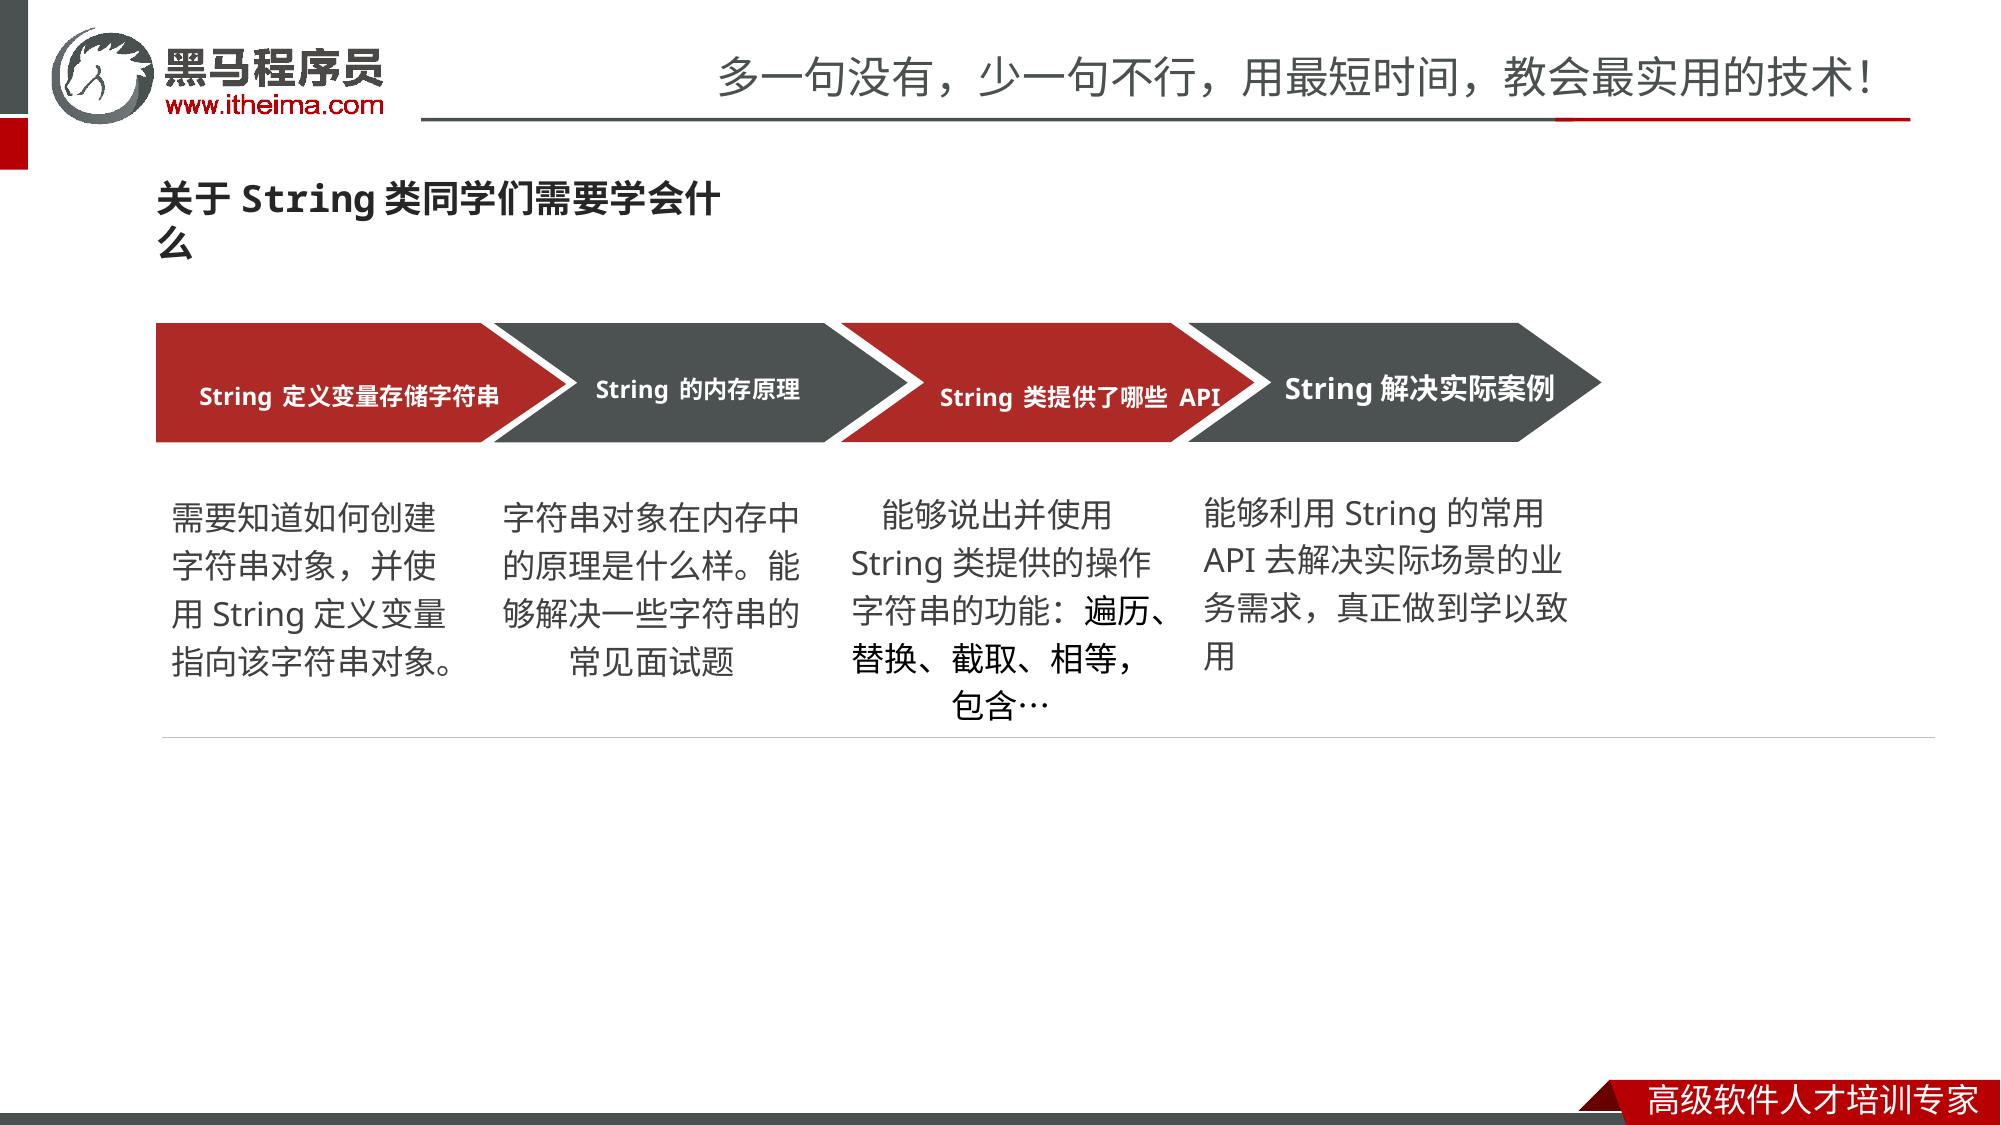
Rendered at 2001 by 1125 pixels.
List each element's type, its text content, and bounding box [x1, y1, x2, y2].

text_box [1186, 413, 1563, 445]
text_box [492, 321, 863, 348]
text_box [841, 322, 1204, 354]
text_box [841, 411, 1201, 443]
picture [50, 26, 384, 125]
text_box [492, 413, 869, 445]
text_box 字符串对象在内存中的原理是什么样。能够解决一些字符串的常见面试题 [479, 481, 825, 689]
text_box [156, 421, 513, 443]
text_box String定义变量存储字符串 [154, 345, 547, 421]
text_box 关于String类同学们需要学会什么 [141, 177, 754, 263]
text_box 需要知道如何创建字符串对象，并使用String定义变量指向该字符串对象。 [156, 481, 475, 689]
text_box String的内存原理 [547, 348, 874, 413]
text_box [156, 323, 512, 345]
text_box String类提供了哪些API [884, 346, 1277, 421]
text_box 能够说出并使用String类提供的操作字符串的功能：遍历、替换、截取、相等，包含… [828, 478, 1174, 733]
text_box [1596, 375, 1604, 389]
text_box [1186, 320, 1569, 356]
text_box 能够利用String的常用API去解决实际场景的业务需求，真正做到学以致用 [1188, 476, 1602, 683]
text_box String解决实际案例 [1245, 356, 1596, 413]
text_box [874, 356, 884, 410]
